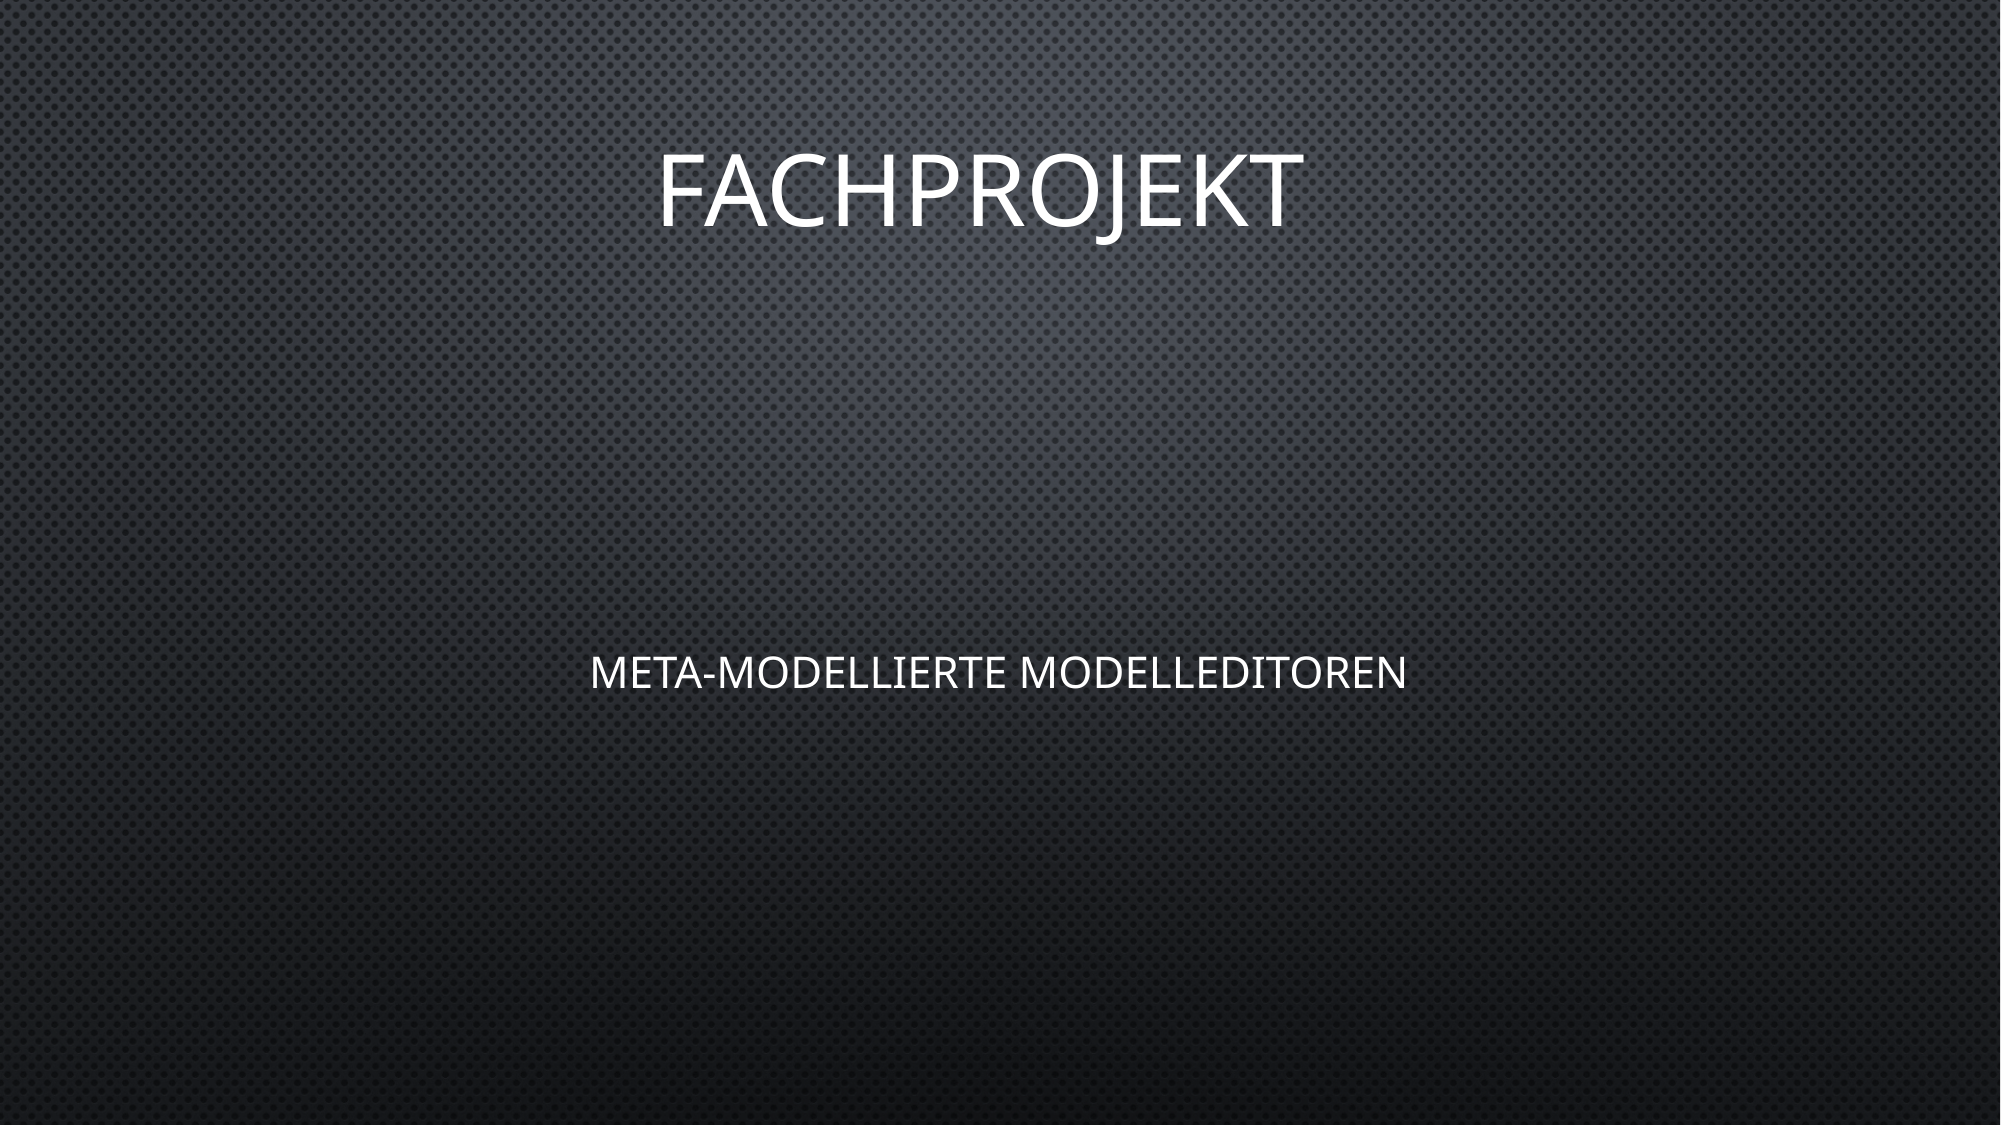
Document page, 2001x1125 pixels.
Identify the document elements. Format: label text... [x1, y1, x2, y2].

subtitle Meta-Modellierte Modelleditoren [287, 637, 1711, 950]
title Fachprojekt [287, 99, 1673, 254]
